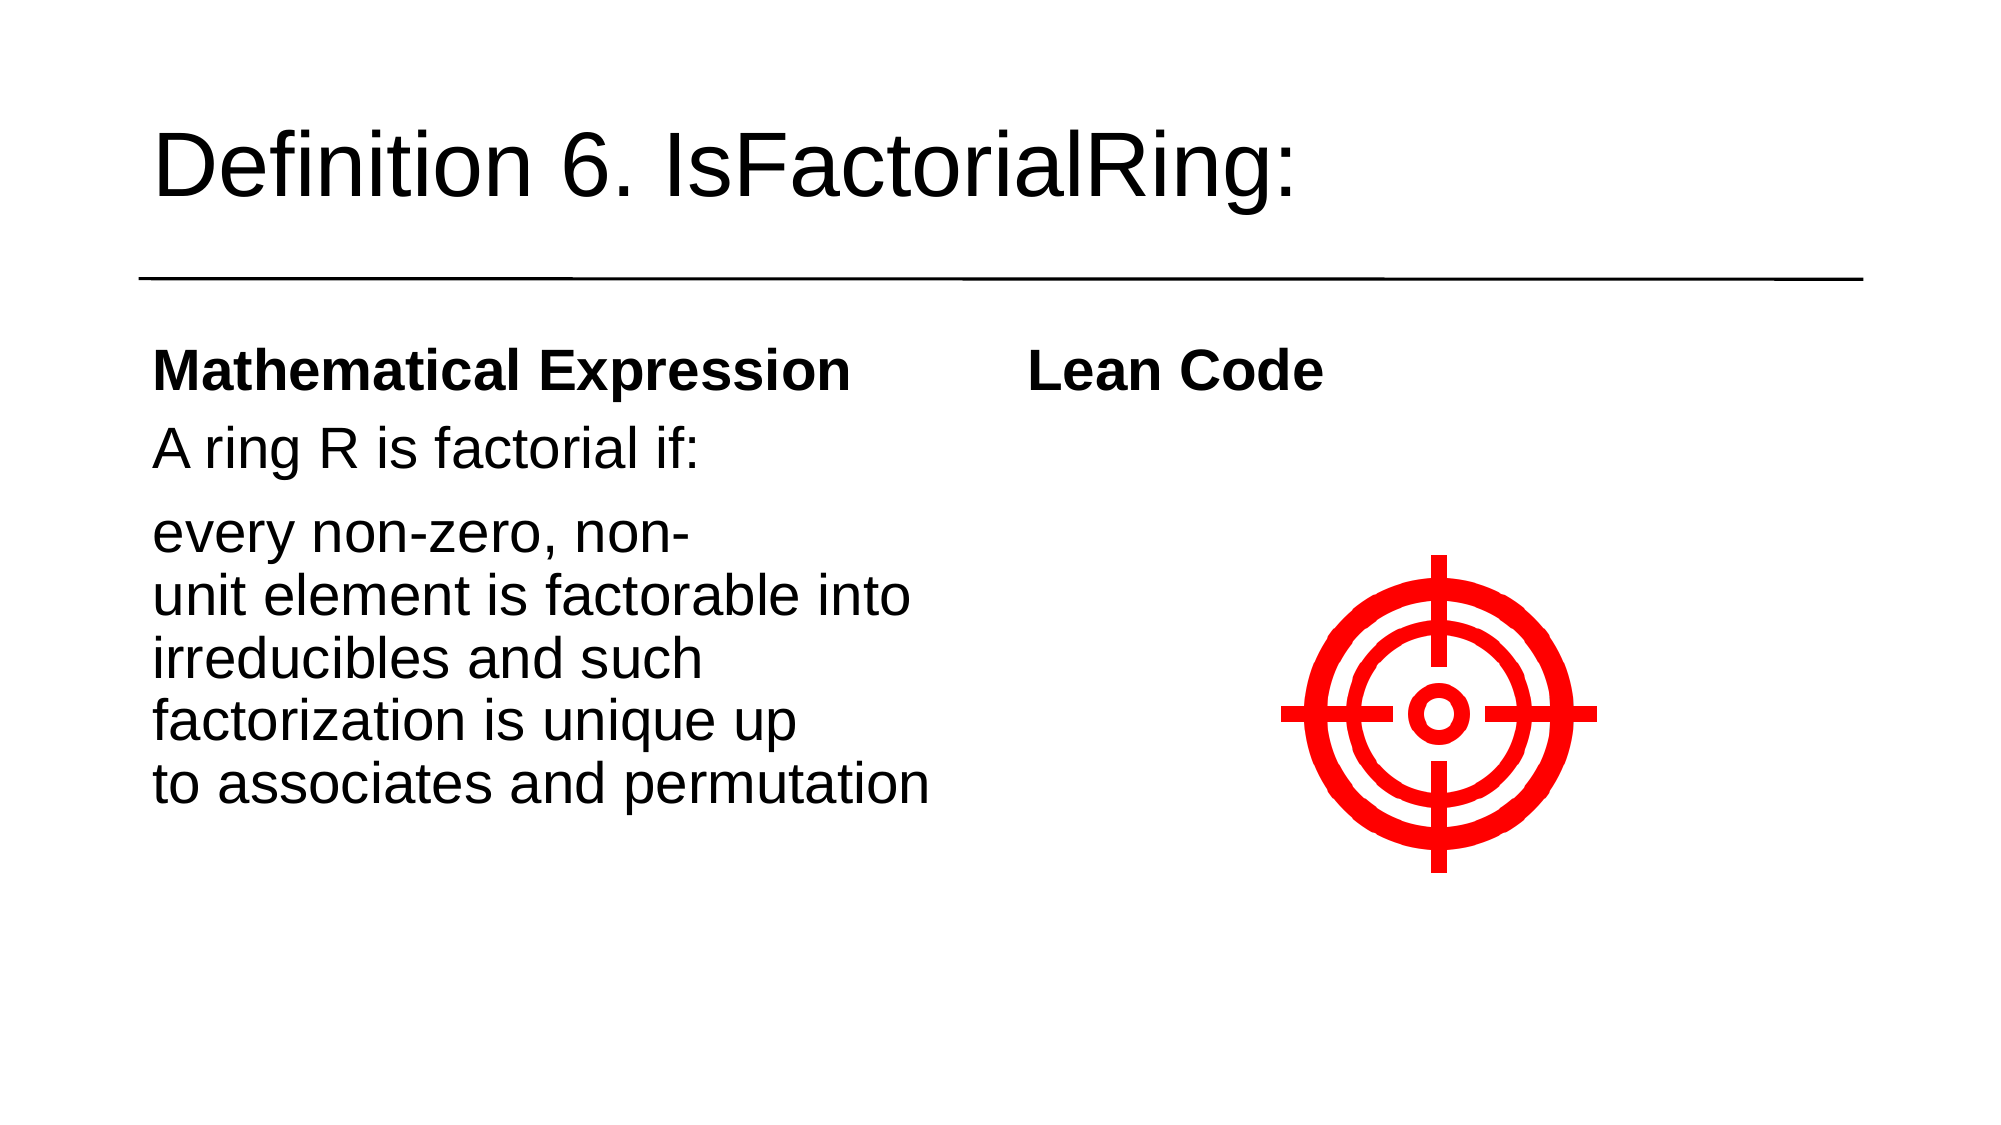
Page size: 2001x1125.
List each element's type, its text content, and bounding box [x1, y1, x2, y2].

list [1253, 526, 1623, 901]
title Definition 6. IsFactorialRing: [137, 58, 1863, 276]
list Mathematical Expression [137, 275, 984, 410]
list A ring R is factorial if: every non-zero, non- unit element is factorable into irreducibles and such factorization is unique up to associates and permutation [137, 410, 984, 1016]
list Lean Code [1012, 281, 1863, 411]
